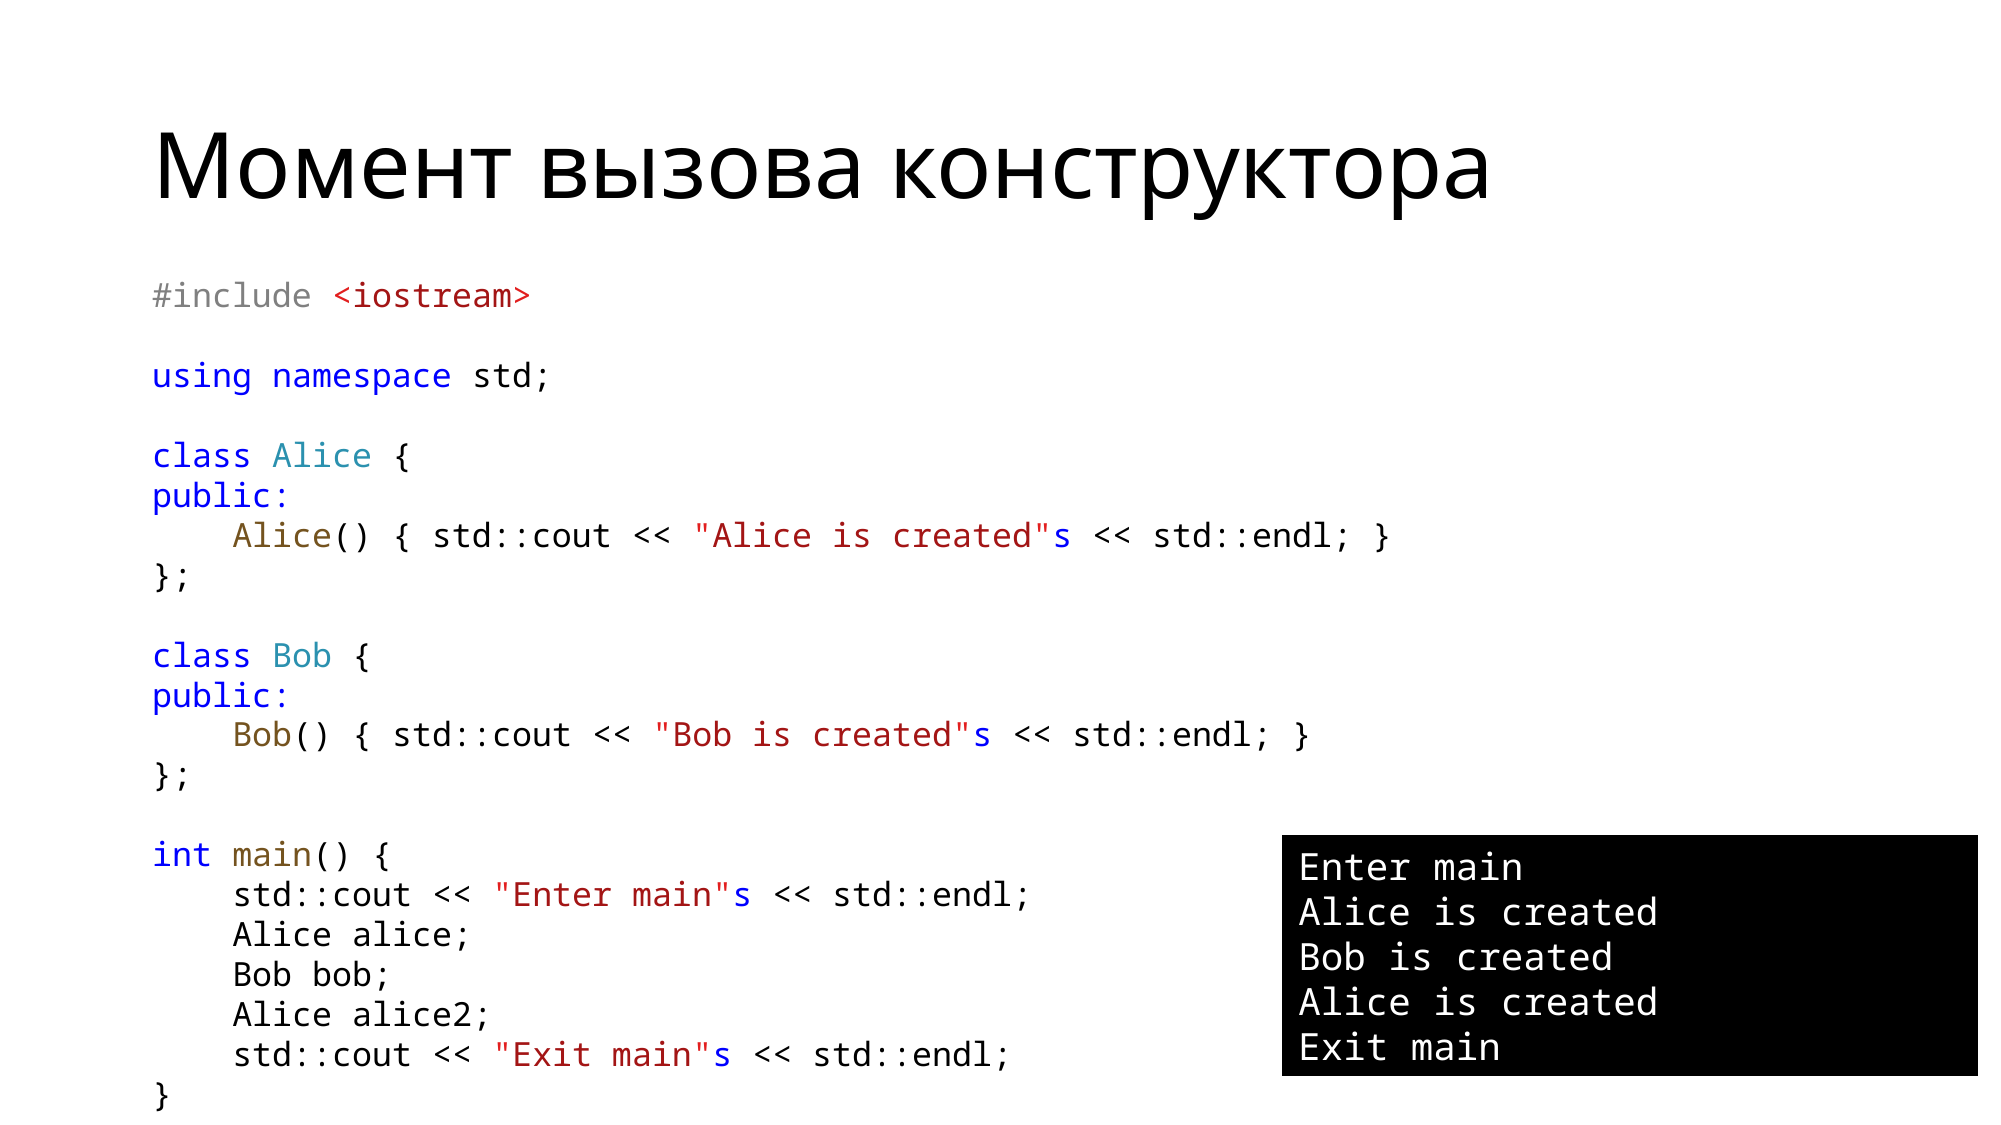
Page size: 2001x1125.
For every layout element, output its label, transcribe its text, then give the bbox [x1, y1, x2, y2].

title Момент вызова конструктора [137, 59, 1863, 278]
text_box Enter main Alice is created Bob is created Alice is created Exit main [1282, 835, 1978, 1076]
text_box #include <iostream> using namespace std; class Alice { public: Alice() { std::cout << "Alice is created"s << std::endl; } }; class Bob { public: Bob() { std::cout << "Bob is created"s << std::endl; } }; int main() { std::cout << "Enter main"s << std::endl; Alice alice; Bob bob; Alice alice2; std::cout << "Exit main"s << std::endl; } [137, 278, 1709, 1121]
